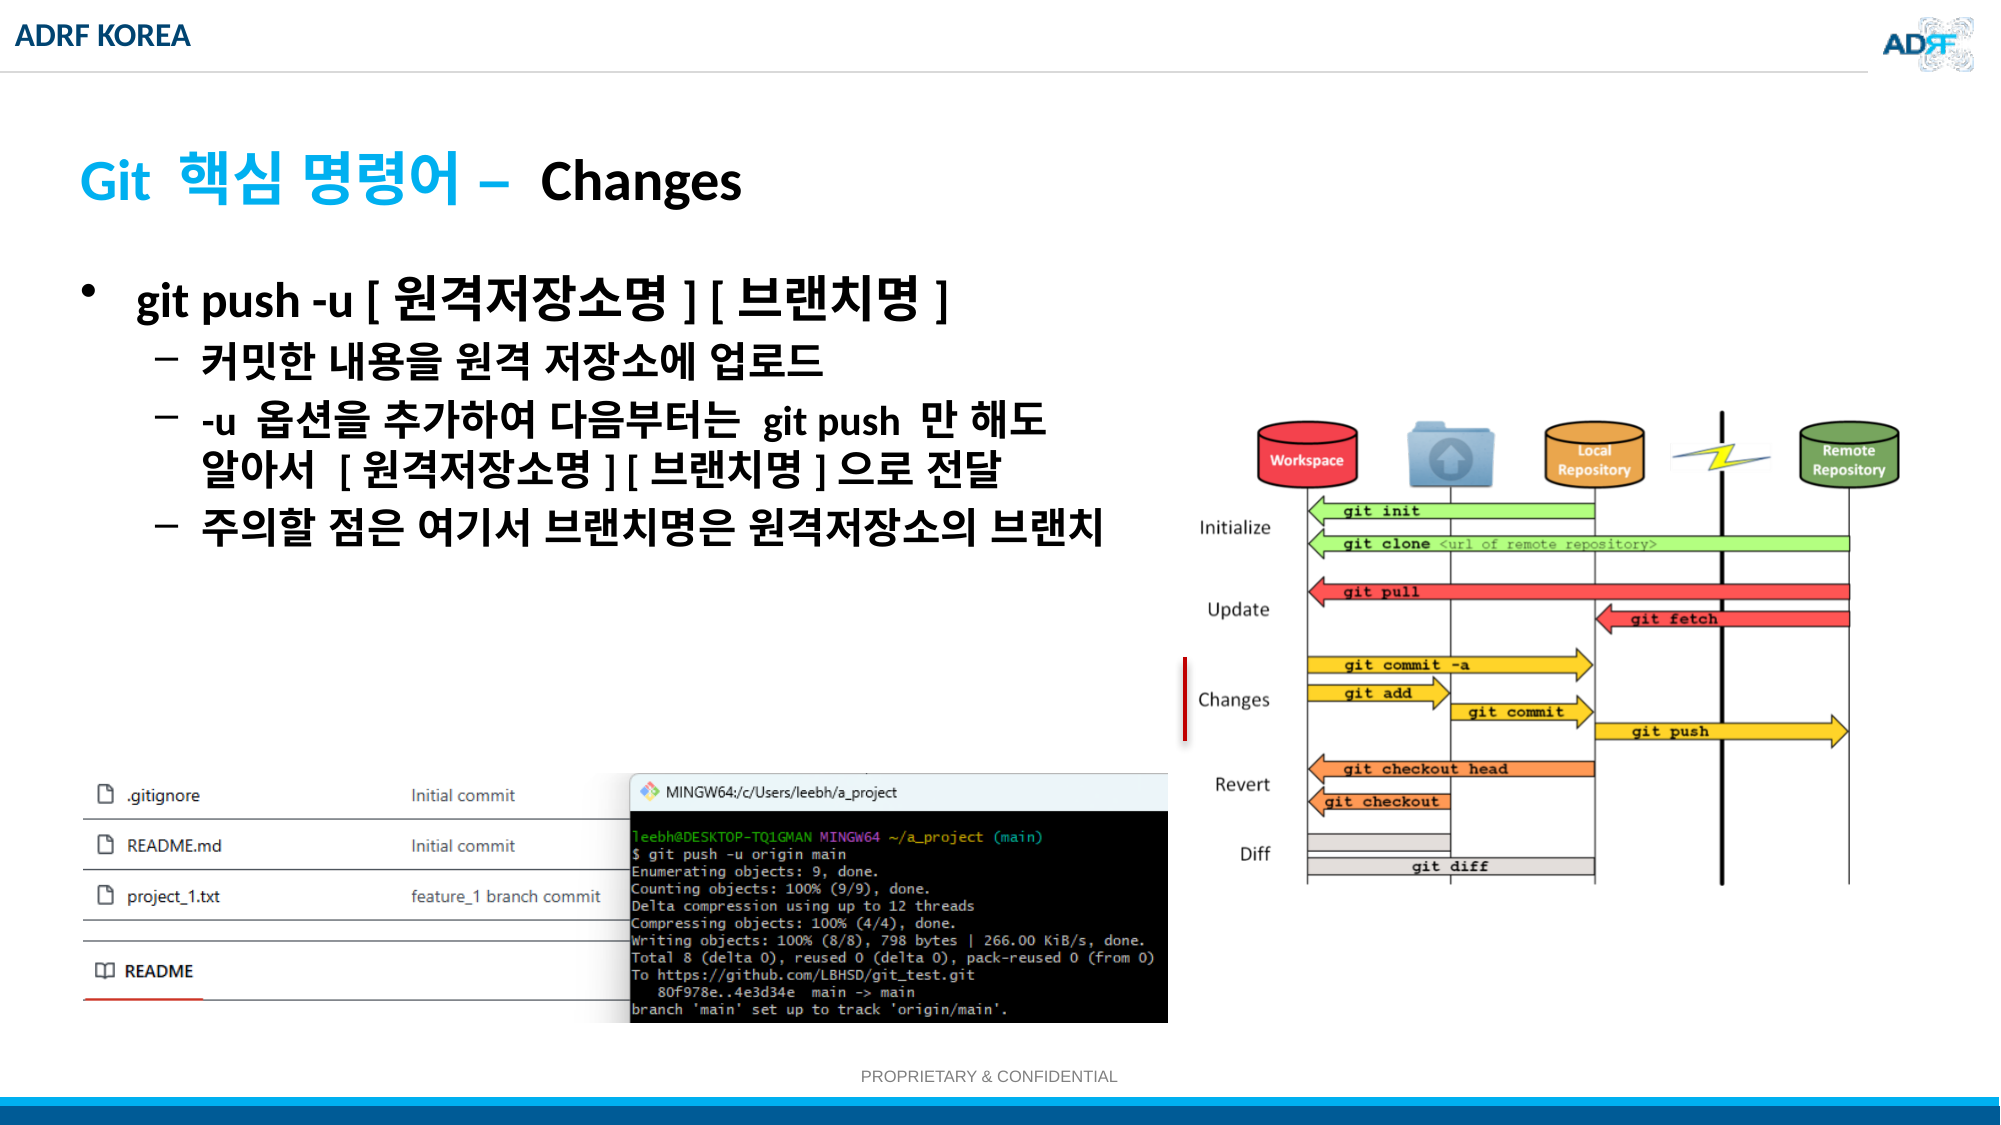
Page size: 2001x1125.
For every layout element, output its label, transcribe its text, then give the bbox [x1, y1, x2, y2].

list git push -u [원격저장소명] [브랜치명] 커밋한 내용을 원격 저장소에 업로드 -u 옵션을 추가하여 다음부터는 git push 만 해도 알아서 [원격저장소명] [브랜치명]으로 전달 주의할 점은 여기서 브랜치명은 원격저장소의 브랜치 [65, 259, 1900, 1027]
title Git 핵심 명령어 – Changes [65, 134, 1900, 220]
picture [1184, 410, 1901, 887]
picture [82, 773, 1168, 1023]
picture [1883, 17, 1974, 72]
